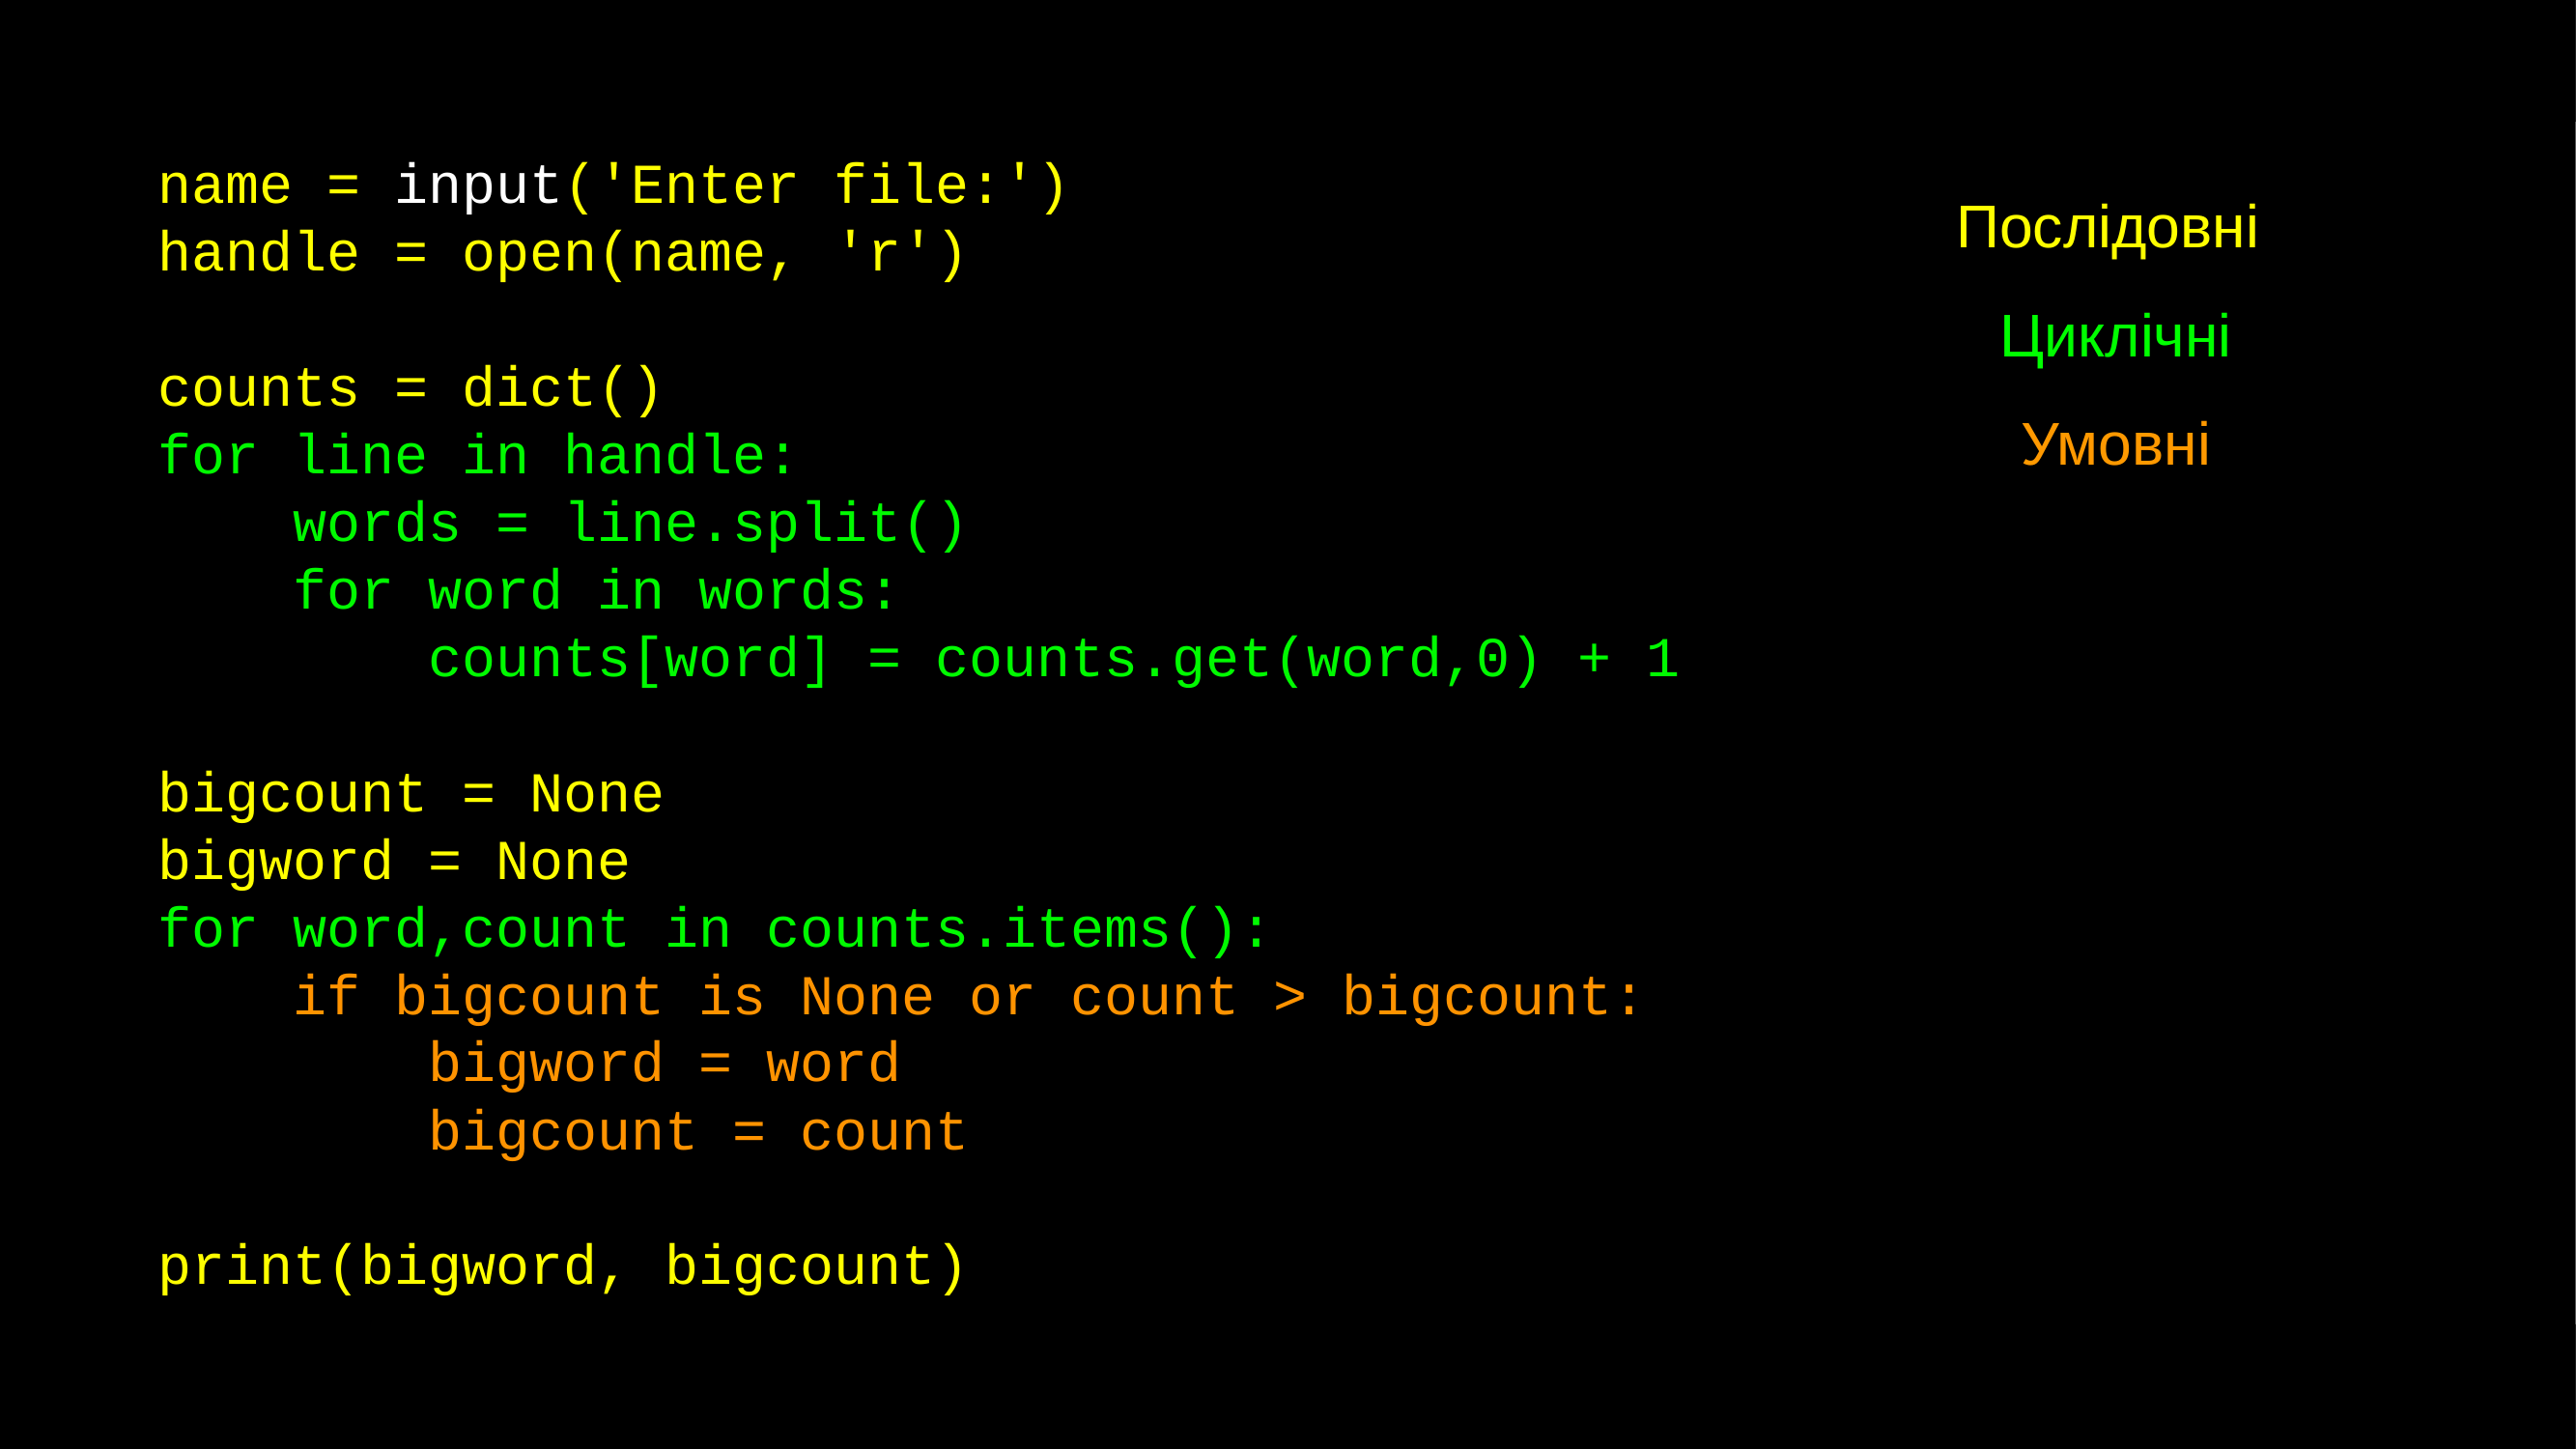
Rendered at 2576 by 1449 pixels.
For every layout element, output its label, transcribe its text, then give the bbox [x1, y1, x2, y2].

text_box name = input('Enter file:') handle = open(name, 'r') counts = dict() for line in handle: words = line.split() for word in words: counts[word] = counts.get(word,0) + 1 bigcount = None bigword = None for word,count in counts.items(): if bigcount is None or count > bigcount: bigword = word bigcount = count print(bigword, bigcount) [157, 123, 1748, 1320]
text_box Послідовні Циклічні Умовні [1913, 97, 2319, 531]
